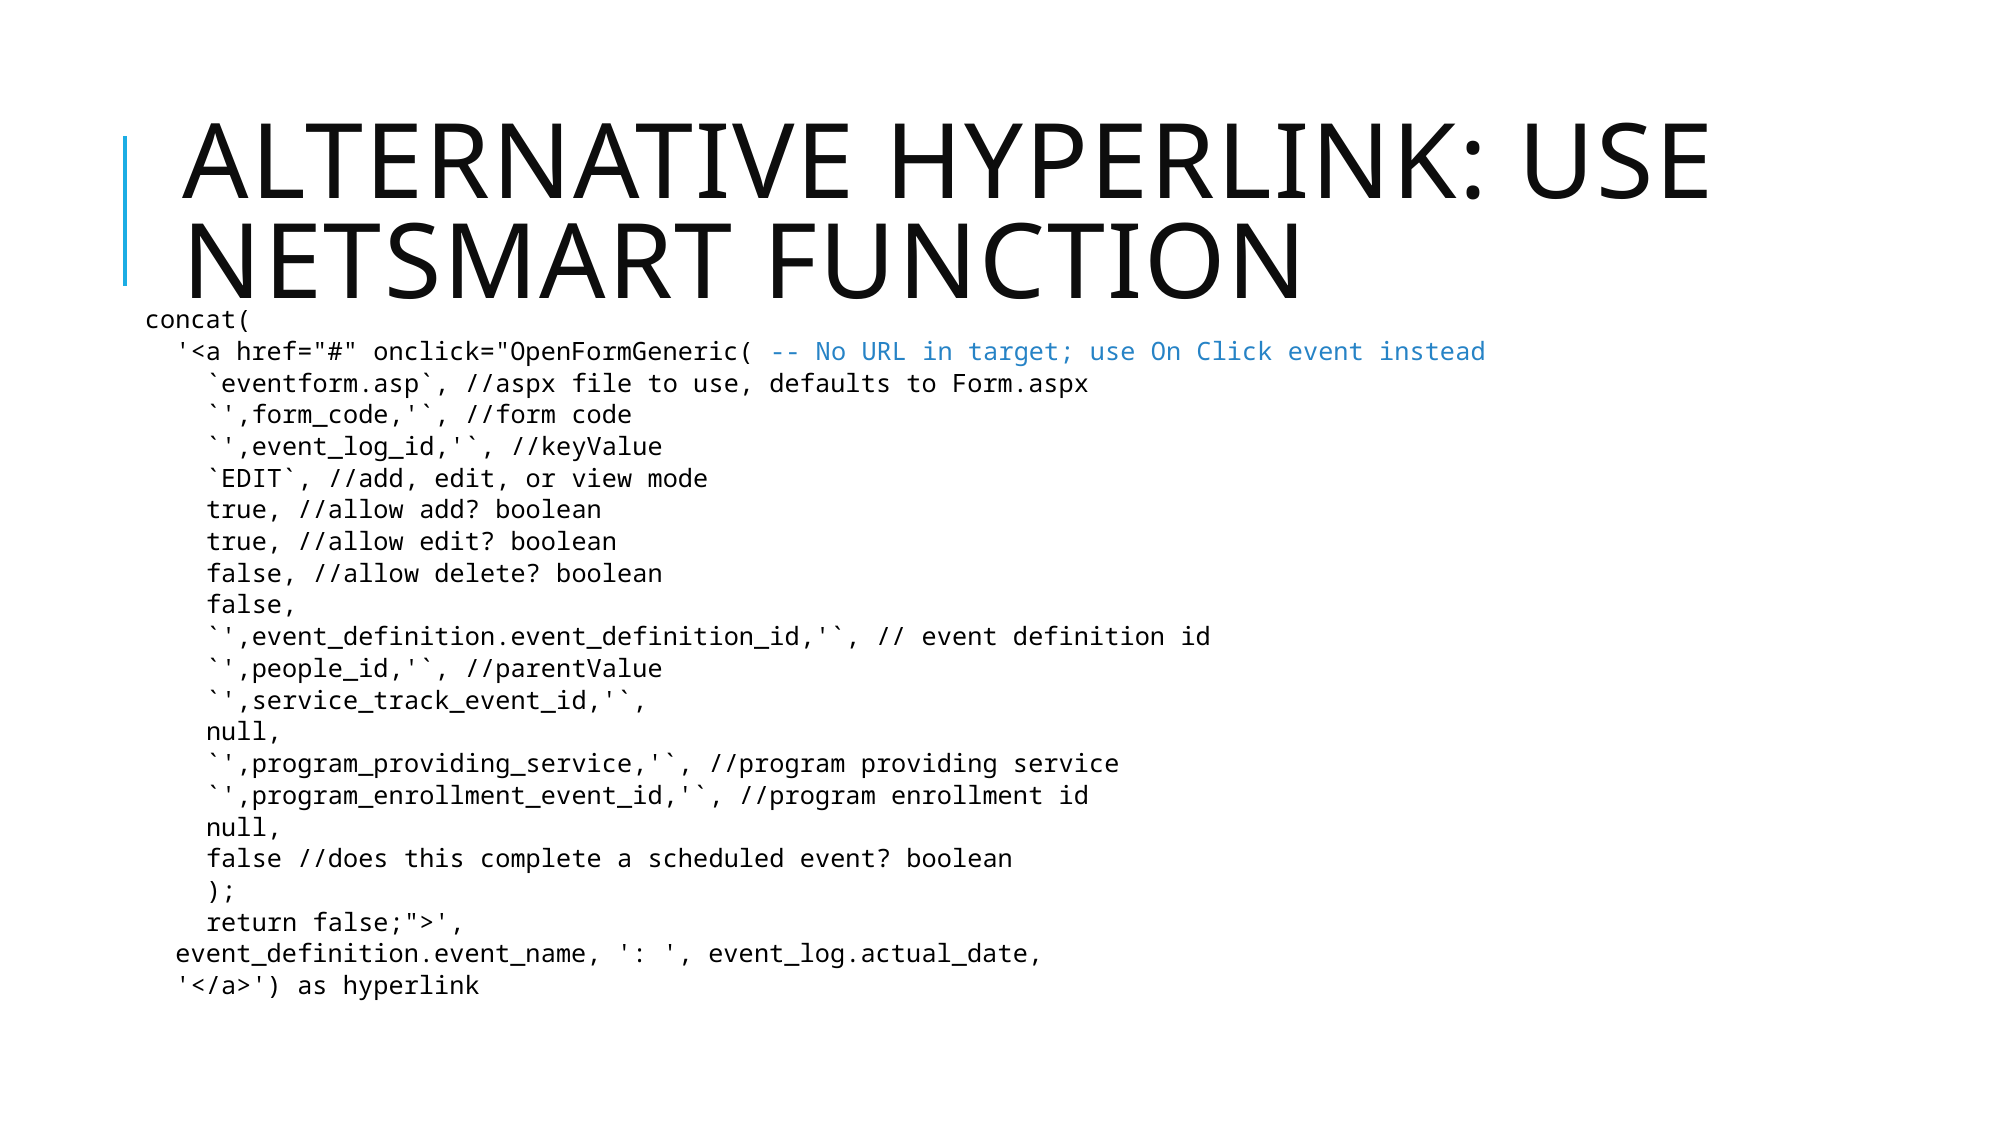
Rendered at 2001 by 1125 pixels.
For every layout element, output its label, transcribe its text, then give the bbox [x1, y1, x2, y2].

title Alternative Hyperlink: Use Netsmart Function [168, 96, 1763, 299]
list concat( '<a href="#" onclick="OpenFormGeneric( -- No URL in target; use On Click event instead `eventform.asp`, //aspx file to use, defaults to Form.aspx `',form_code,'`, //form code `',event_log_id,'`, //keyValue `EDIT`, //add, edit, or view mode true, //allow add? boolean true, //allow edit? boolean false, //allow delete? boolean false, `',event_definition.event_definition_id,'`, // event definition id `',people_id,'`, //parentValue `',service_track_event_id,'`, null, `',program_providing_service,'`, //program providing service `',program_enrollment_event_id,'`, //program enrollment id null, false //does this complete a scheduled event? boolean ); return false;">', event_definition.event_name, ': ', event_log.actual_date, '</a>') as hyperlink [137, 299, 2000, 1014]
